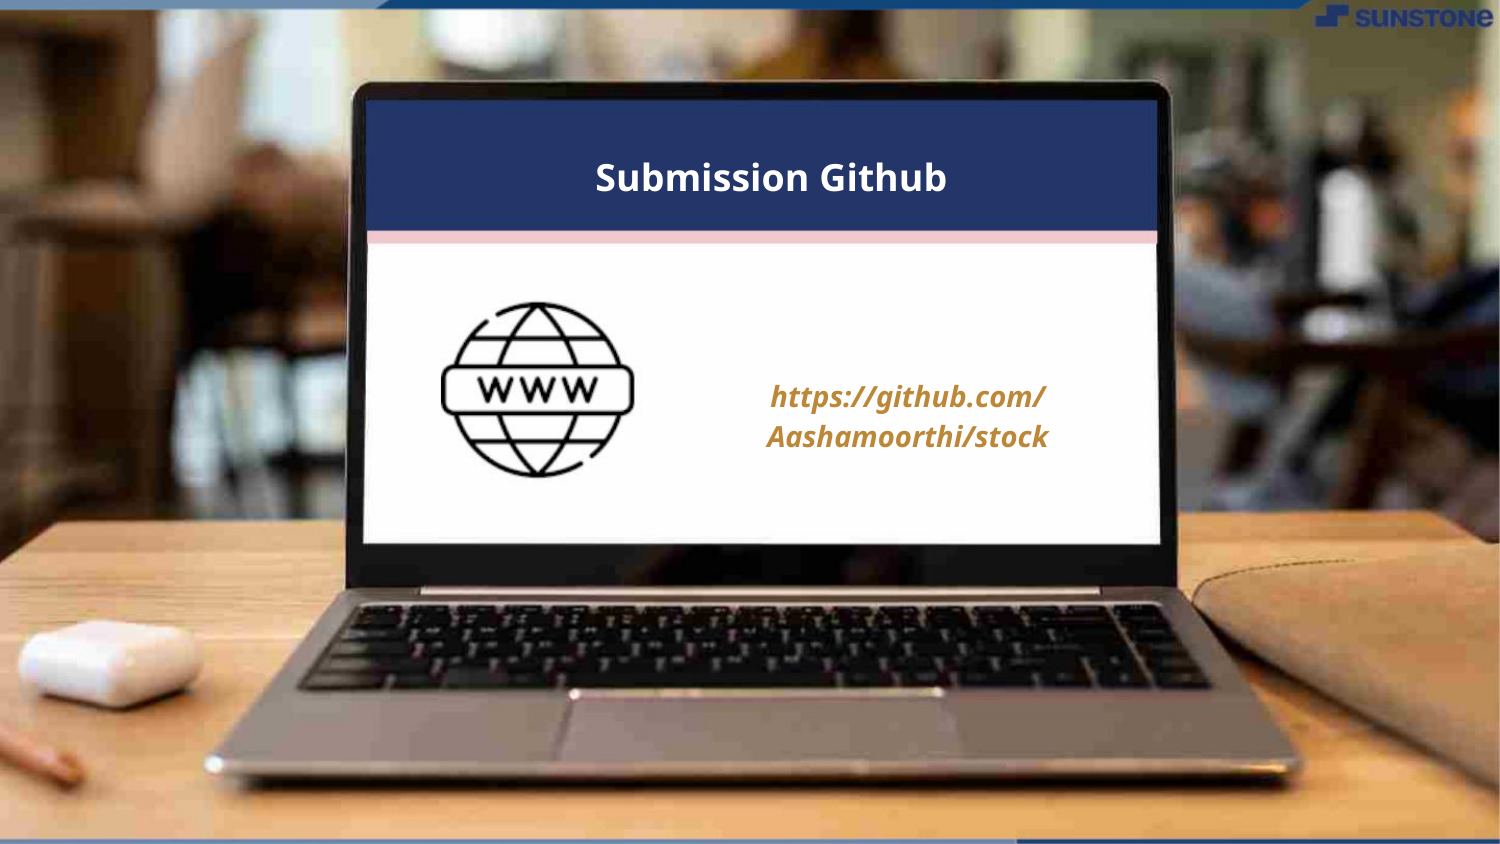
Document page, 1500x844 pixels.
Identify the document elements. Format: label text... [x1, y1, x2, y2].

text_box [0, 0, 1500, 844]
text_box https://github.com/Aashamoorthi/stock [691, 372, 1125, 453]
text_box Submission Github [595, 146, 954, 200]
